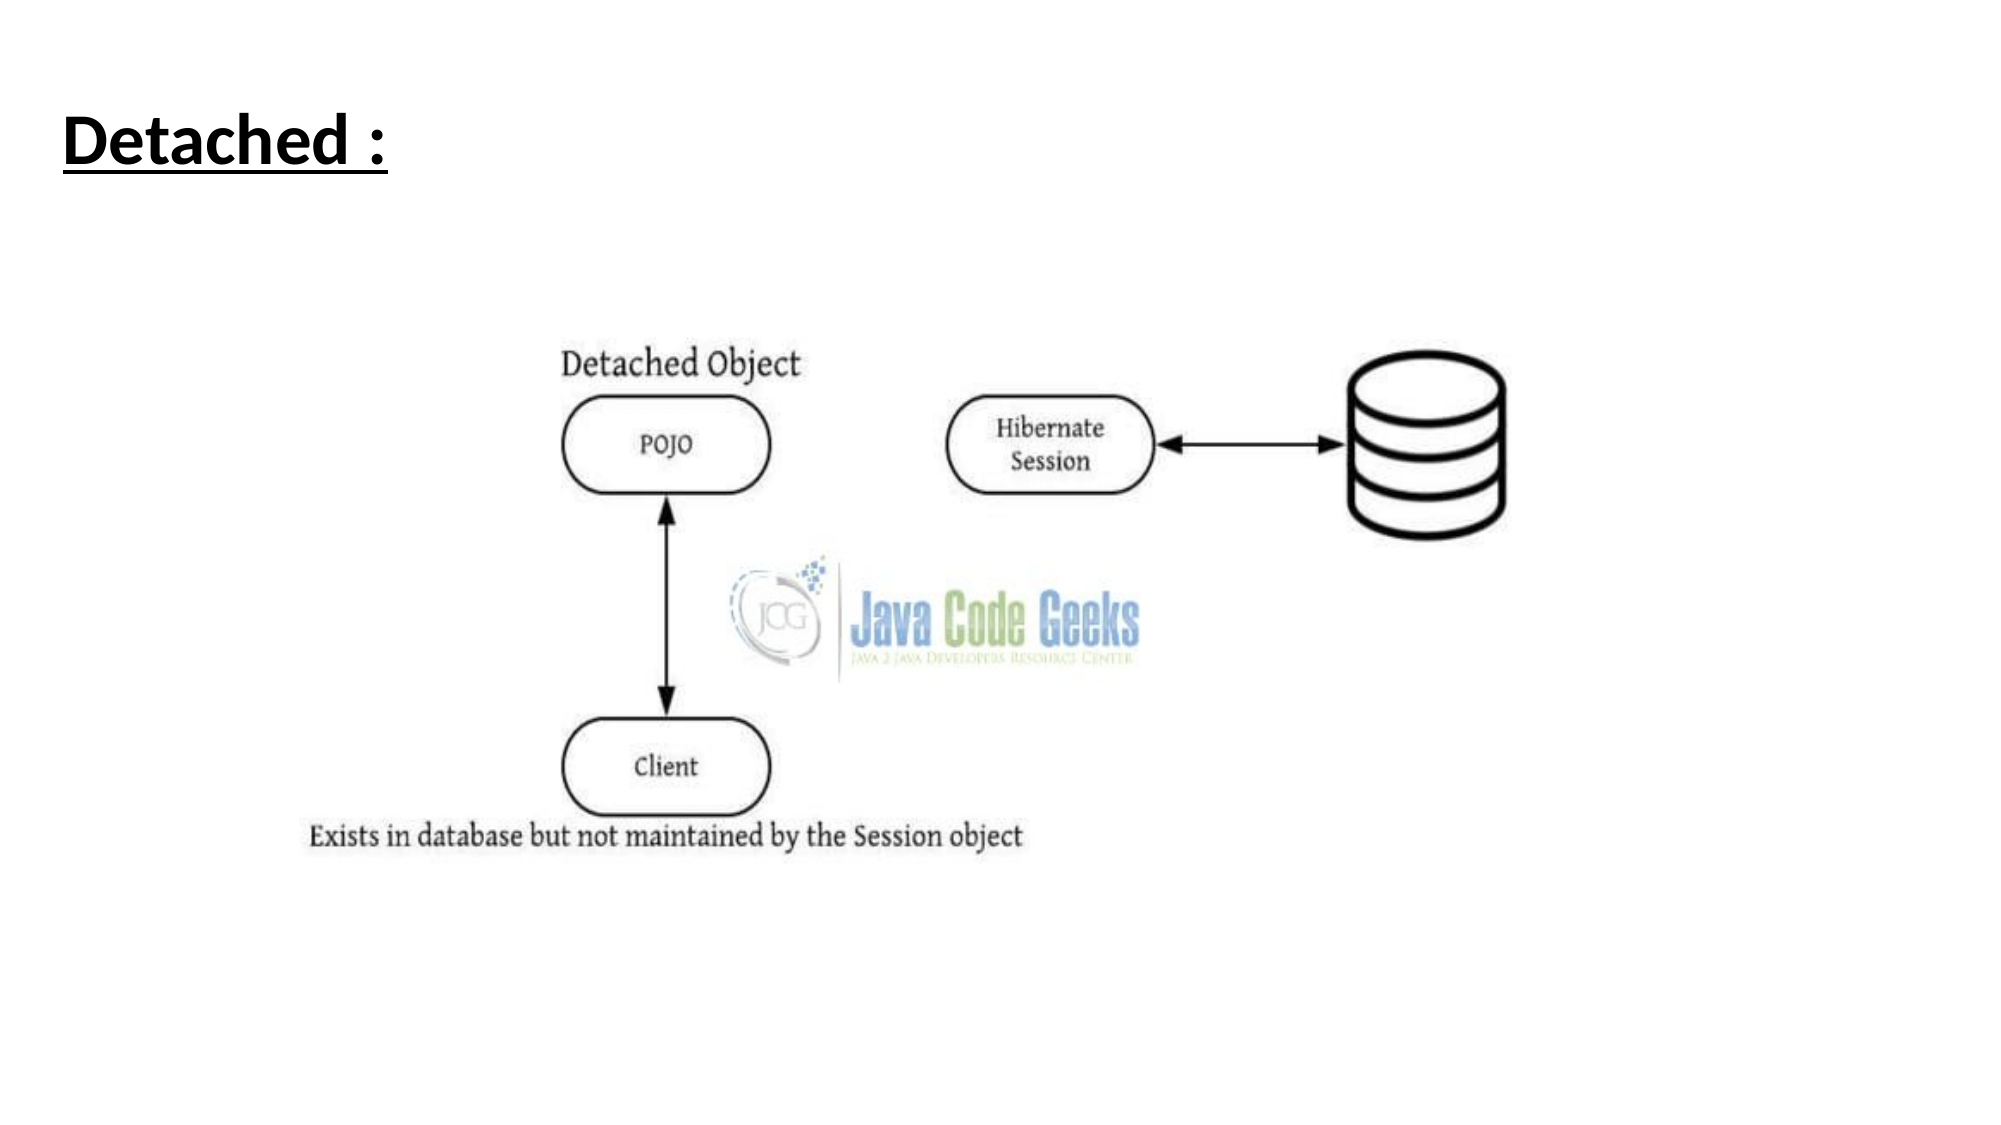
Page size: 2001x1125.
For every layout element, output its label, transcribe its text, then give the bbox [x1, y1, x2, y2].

title Detached : [47, 32, 1773, 250]
picture [231, 263, 1639, 980]
